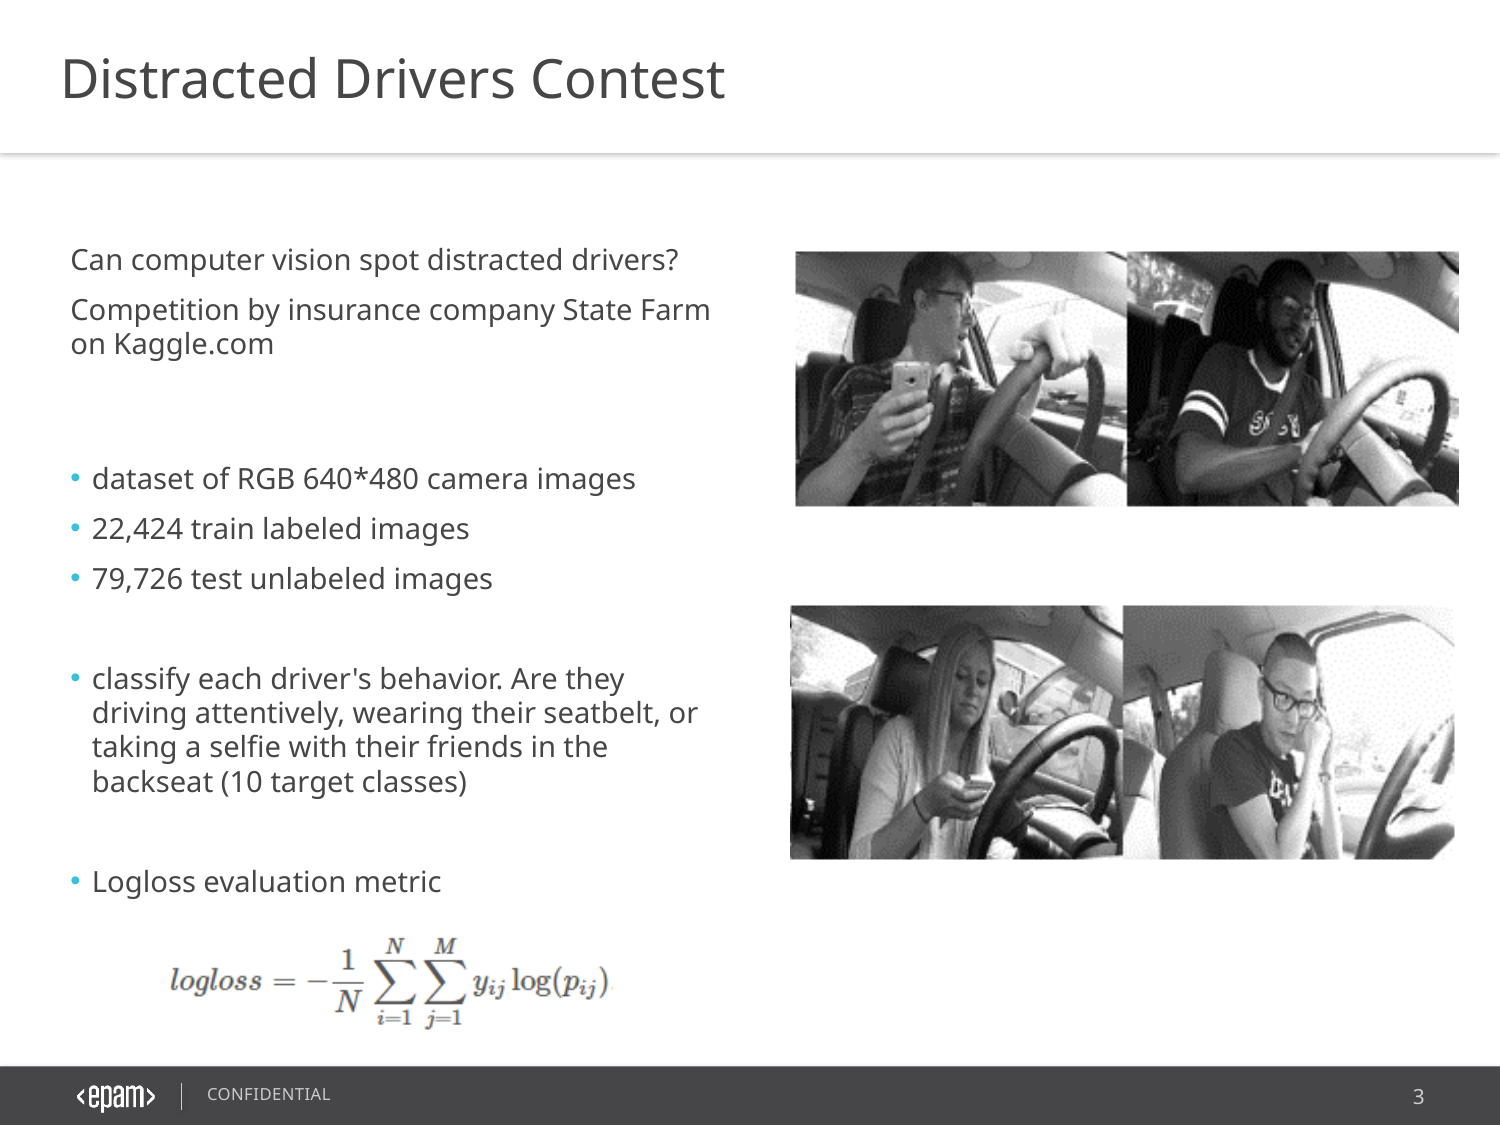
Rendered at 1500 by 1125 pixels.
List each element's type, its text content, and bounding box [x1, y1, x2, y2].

picture [790, 603, 1459, 863]
picture [790, 247, 1459, 513]
picture [76, 1085, 155, 1113]
list Distracted Drivers Contest [0, 0, 1500, 153]
list Can computer vision spot distracted drivers? Competition by insurance company State Farm on Kaggle.com dataset of RGB 640*480 camera images 22,424 train labeled images 79,726 test unlabeled images classify each driver's behavior. Are they driving attentively, wearing their seatbelt, or taking a selfie with their friends in the backseat (10 target classes) Logloss evaluation metric [59, 236, 738, 979]
picture [137, 921, 613, 1036]
